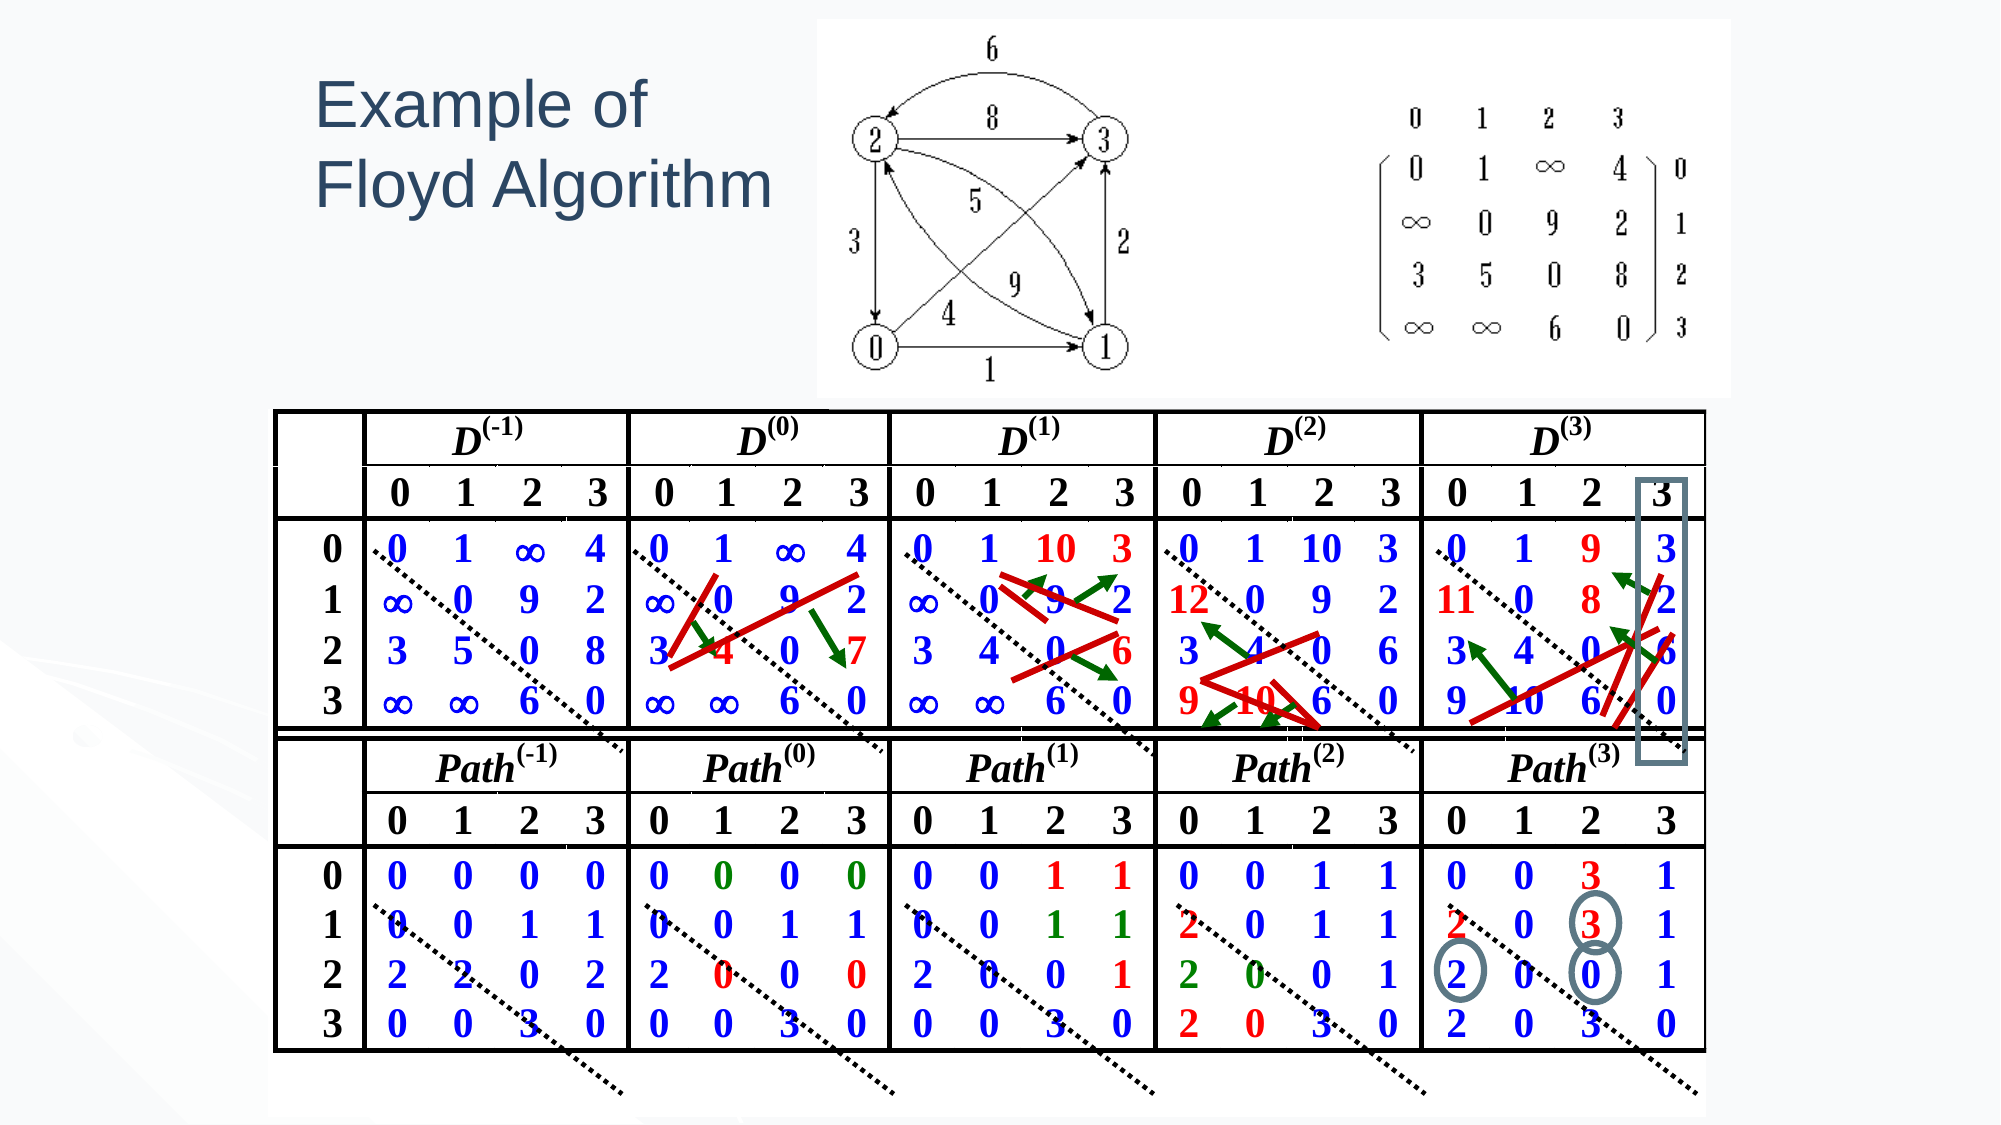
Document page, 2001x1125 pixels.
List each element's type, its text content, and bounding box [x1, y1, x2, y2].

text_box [669, 573, 859, 669]
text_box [1609, 625, 1674, 729]
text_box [999, 573, 1119, 622]
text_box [1200, 680, 1320, 729]
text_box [1200, 621, 1320, 680]
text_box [1602, 572, 1662, 717]
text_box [1011, 633, 1119, 681]
text_box Example of Floyd Algorithm [300, 53, 789, 229]
picture [816, 18, 1732, 398]
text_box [268, 408, 1707, 1118]
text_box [1467, 628, 1601, 724]
